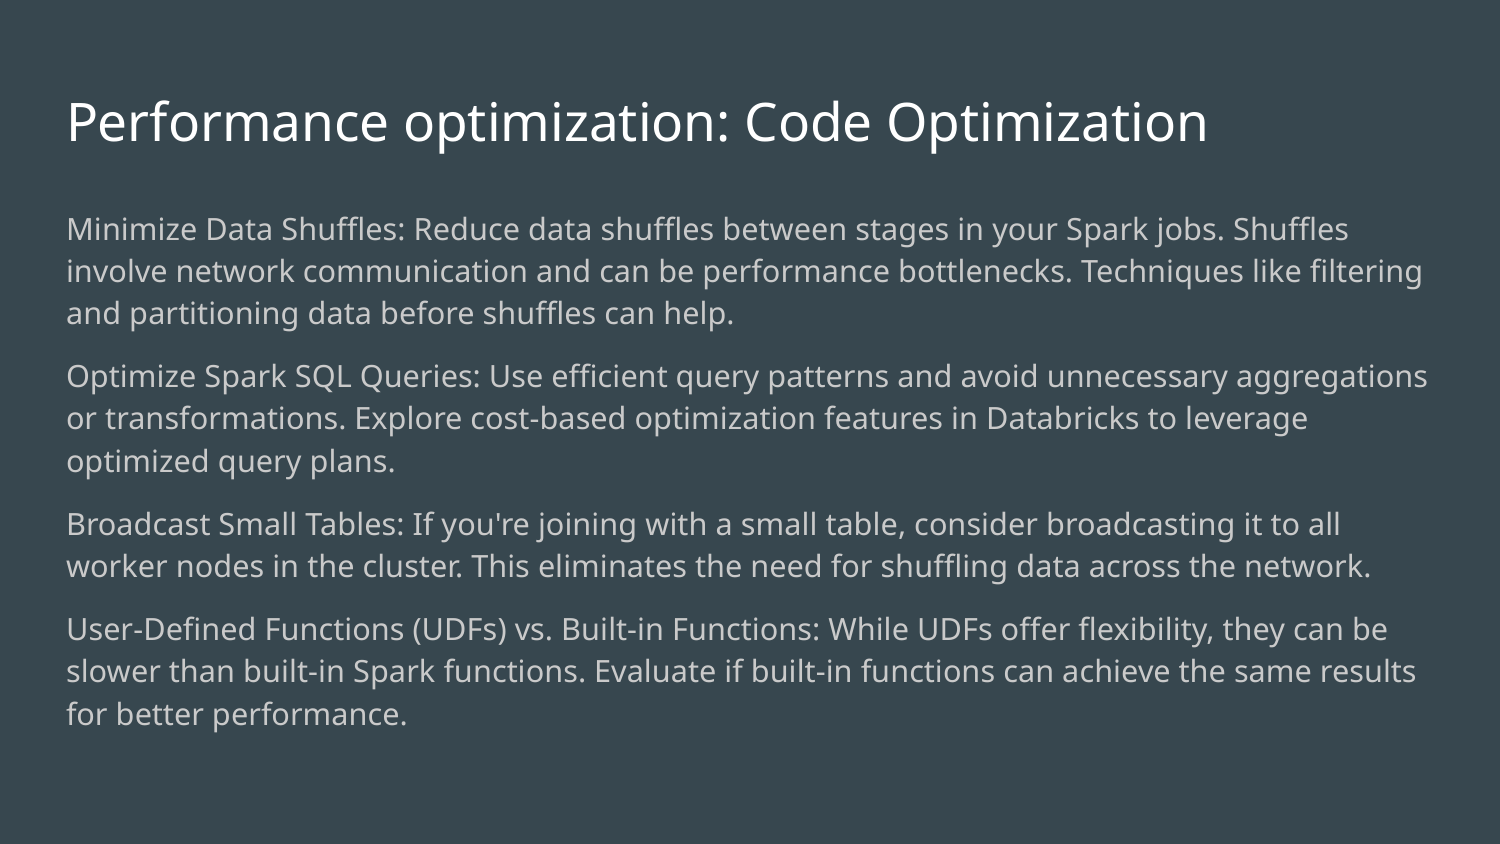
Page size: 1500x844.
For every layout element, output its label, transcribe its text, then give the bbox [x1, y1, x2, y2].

title Performance optimization: Code Optimization [51, 72, 1449, 167]
list Minimize Data Shuffles: Reduce data shuffles between stages in your Spark jobs. Shuffles involve network communication and can be performance bottlenecks. Techniques like filtering and partitioning data before shuffles can help. Optimize Spark SQL Queries: Use efficient query patterns and avoid unnecessary aggregations or transformations. Explore cost-based optimization features in Databricks to leverage optimized query plans. Broadcast Small Tables: If you're joining with a small table, consider broadcasting it to all worker nodes in the cluster. This eliminates the need for shuffling data across the network. User-Defined Functions (UDFs) vs. Built-in Functions: While UDFs offer flexibility, they can be slower than built-in Spark functions. Evaluate if built-in functions can achieve the same results for better performance. [51, 189, 1449, 750]
